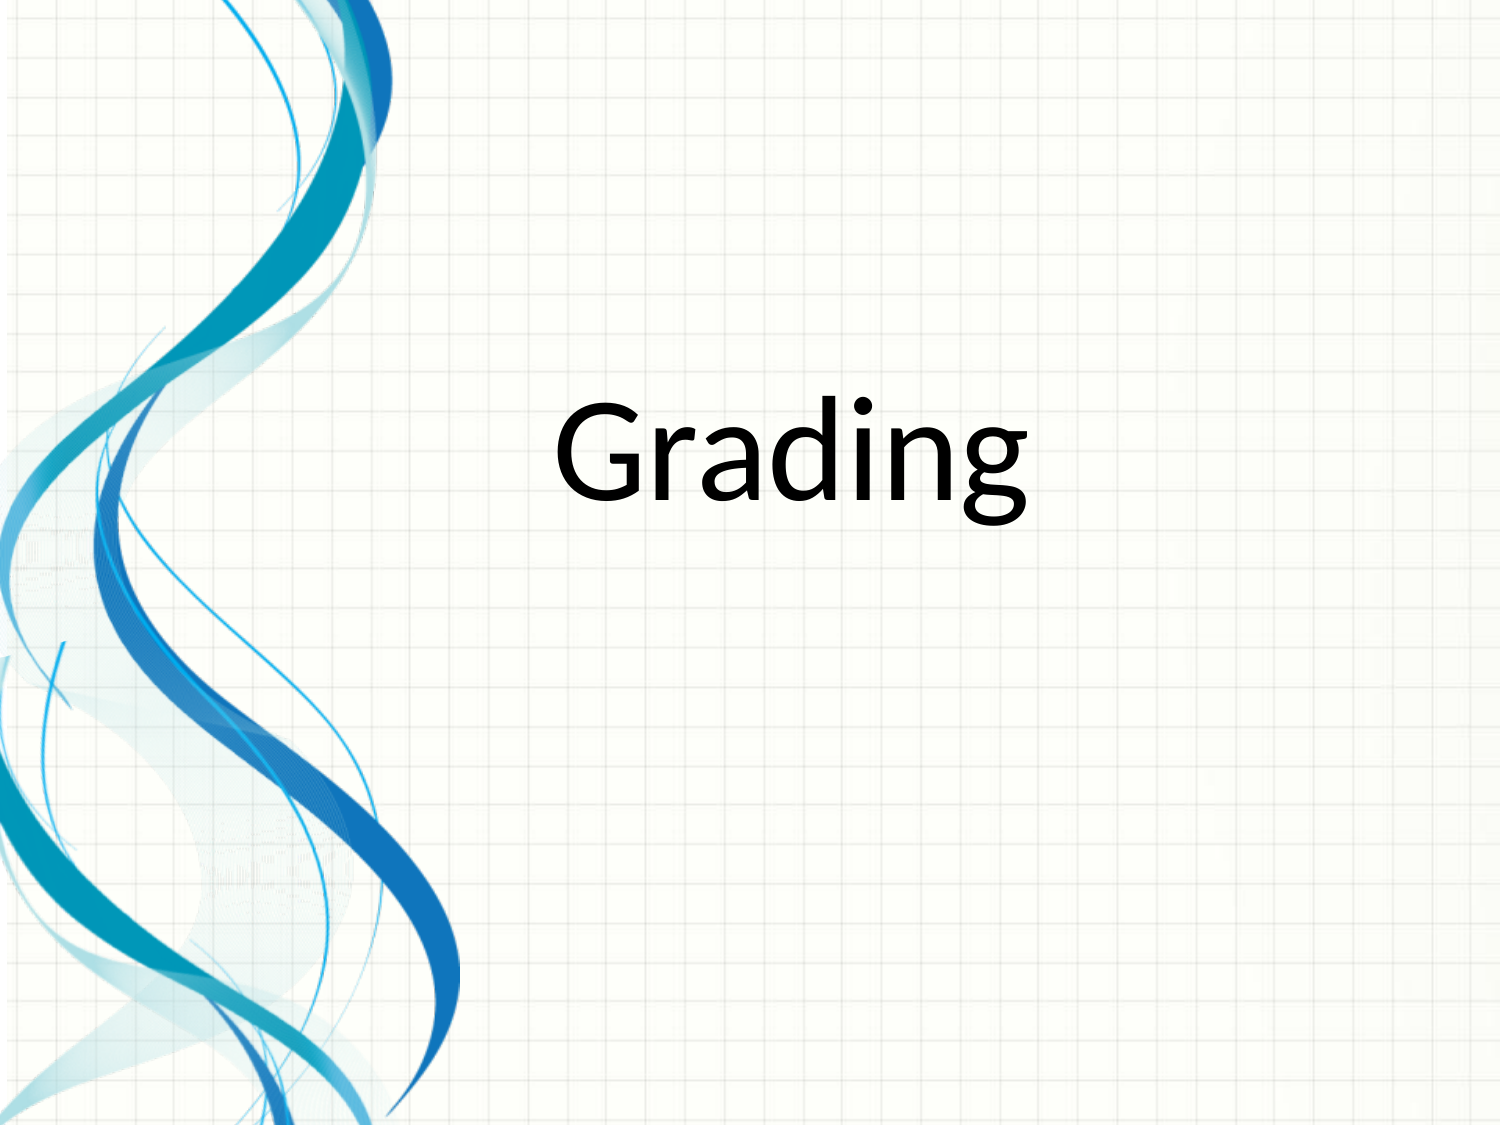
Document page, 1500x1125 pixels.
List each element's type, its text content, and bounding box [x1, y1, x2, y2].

picture [0, 0, 1500, 1125]
text_box Grading [537, 342, 1400, 1013]
